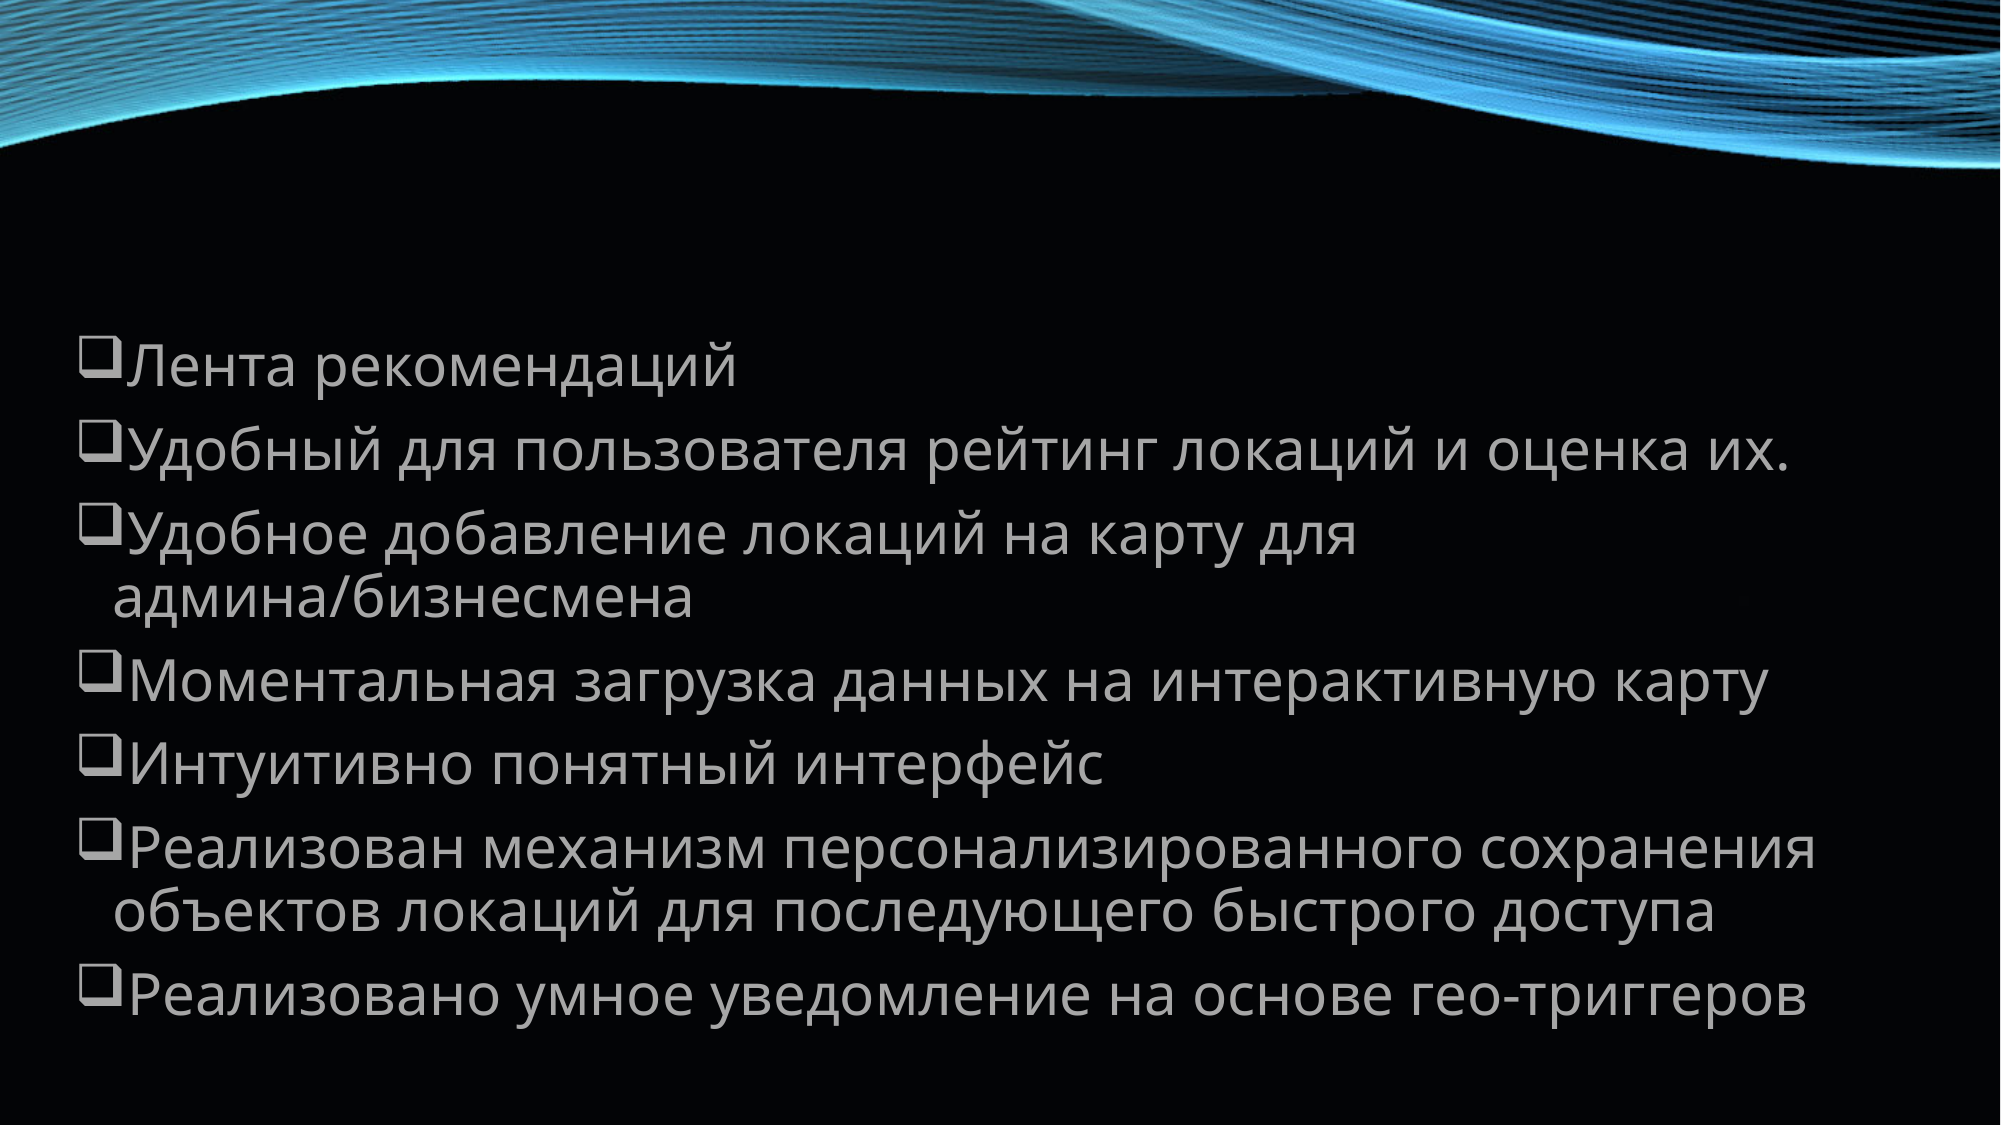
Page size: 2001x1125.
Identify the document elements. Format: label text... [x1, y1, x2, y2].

list Лента рекомендаций Удобный для пользователя рейтинг локаций и оценка их. Удобное добавление локаций на карту для админа/бизнесмена Моментальная загрузка данных на интерактивную карту Интуитивно понятный интерфейс Реализован механизм персонализированного сохранения объектов локаций для последующего быстрого доступа Реализовано умное уведомление на основе гео-триггеров [59, 328, 1940, 1036]
picture [0, 0, 2001, 1125]
